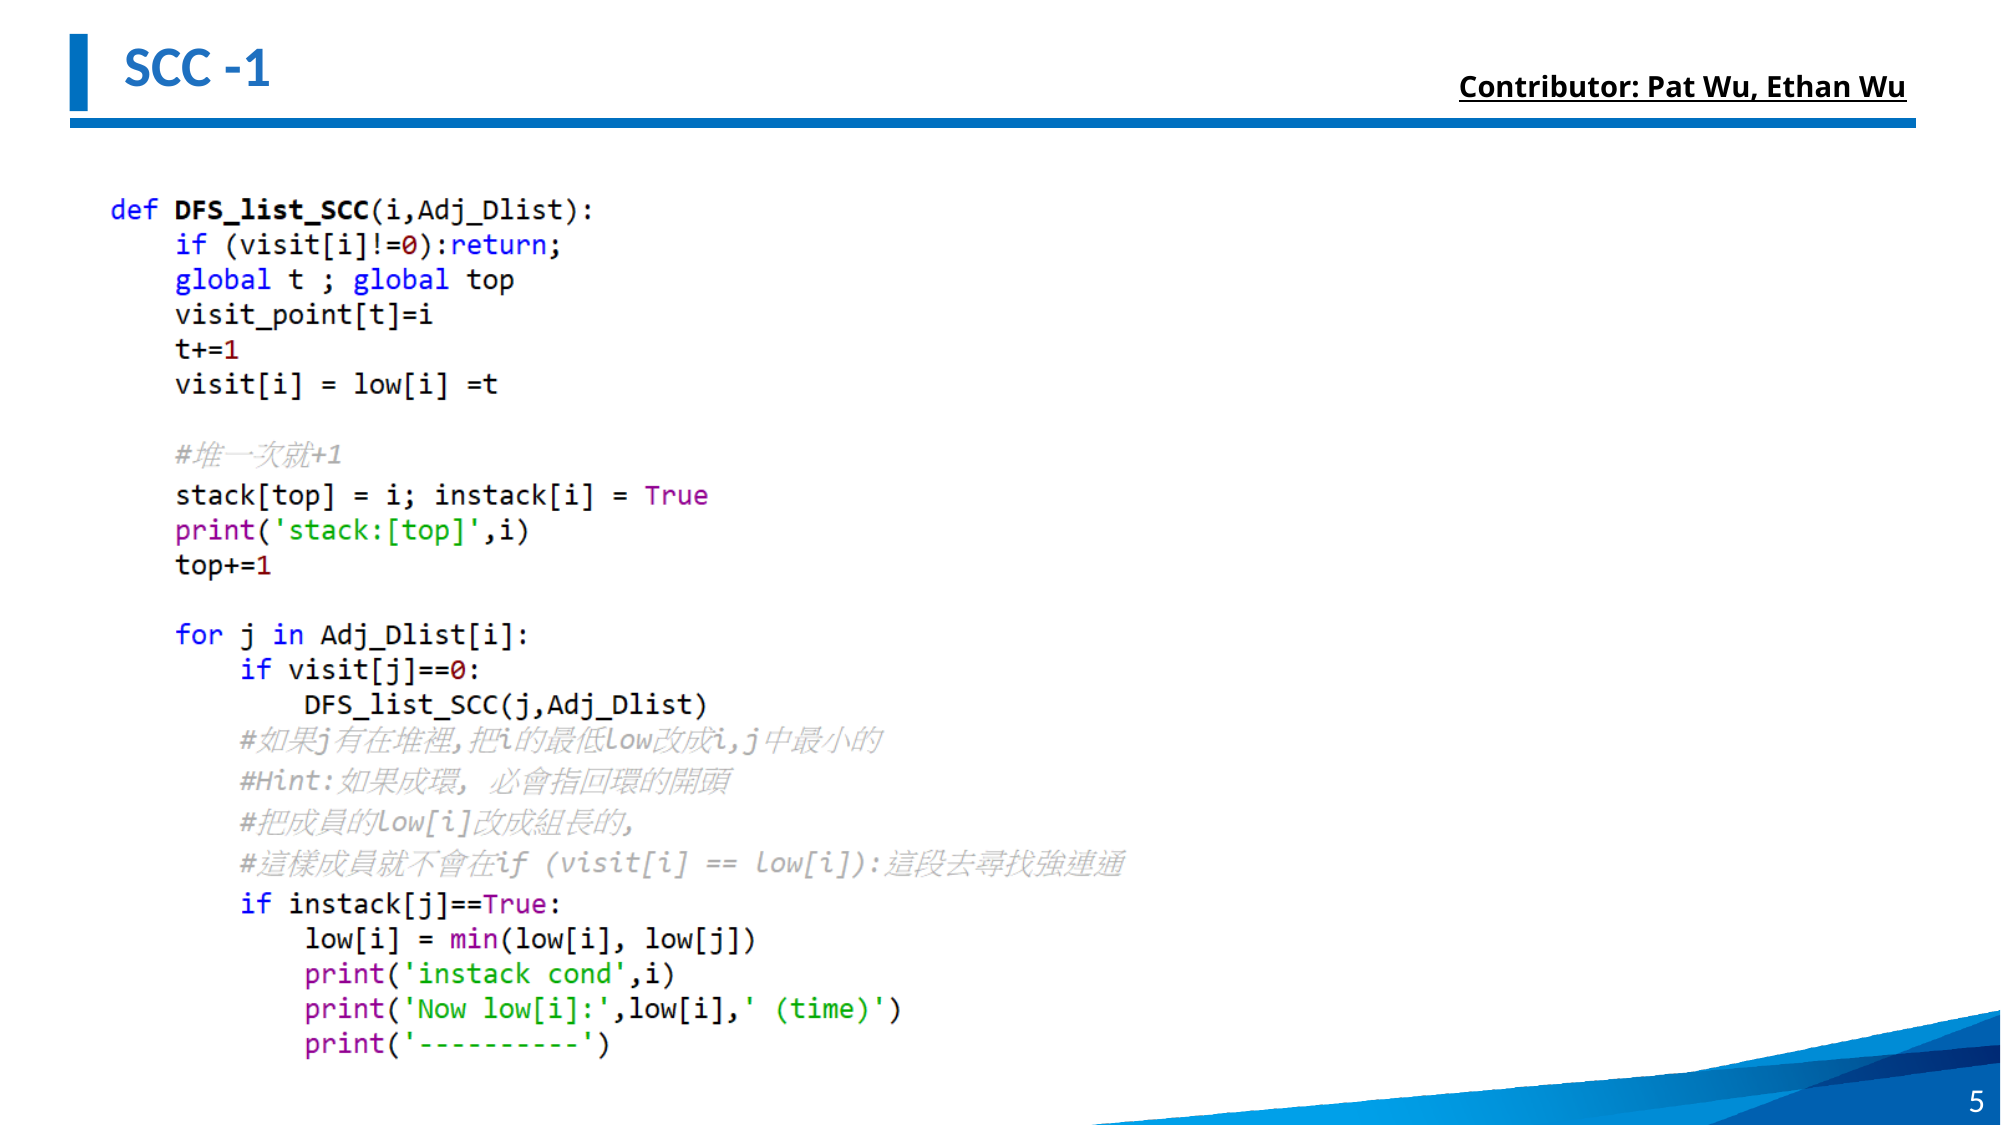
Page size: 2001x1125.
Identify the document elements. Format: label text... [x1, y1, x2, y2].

slide_number 5 [1483, 1066, 2000, 1125]
picture [1777, 1016, 2001, 1125]
picture [109, 192, 2001, 1125]
text_box Contributor: Pat Wu, Ethan Wu [1444, 60, 1922, 111]
list SCC -1 [109, 29, 1520, 107]
